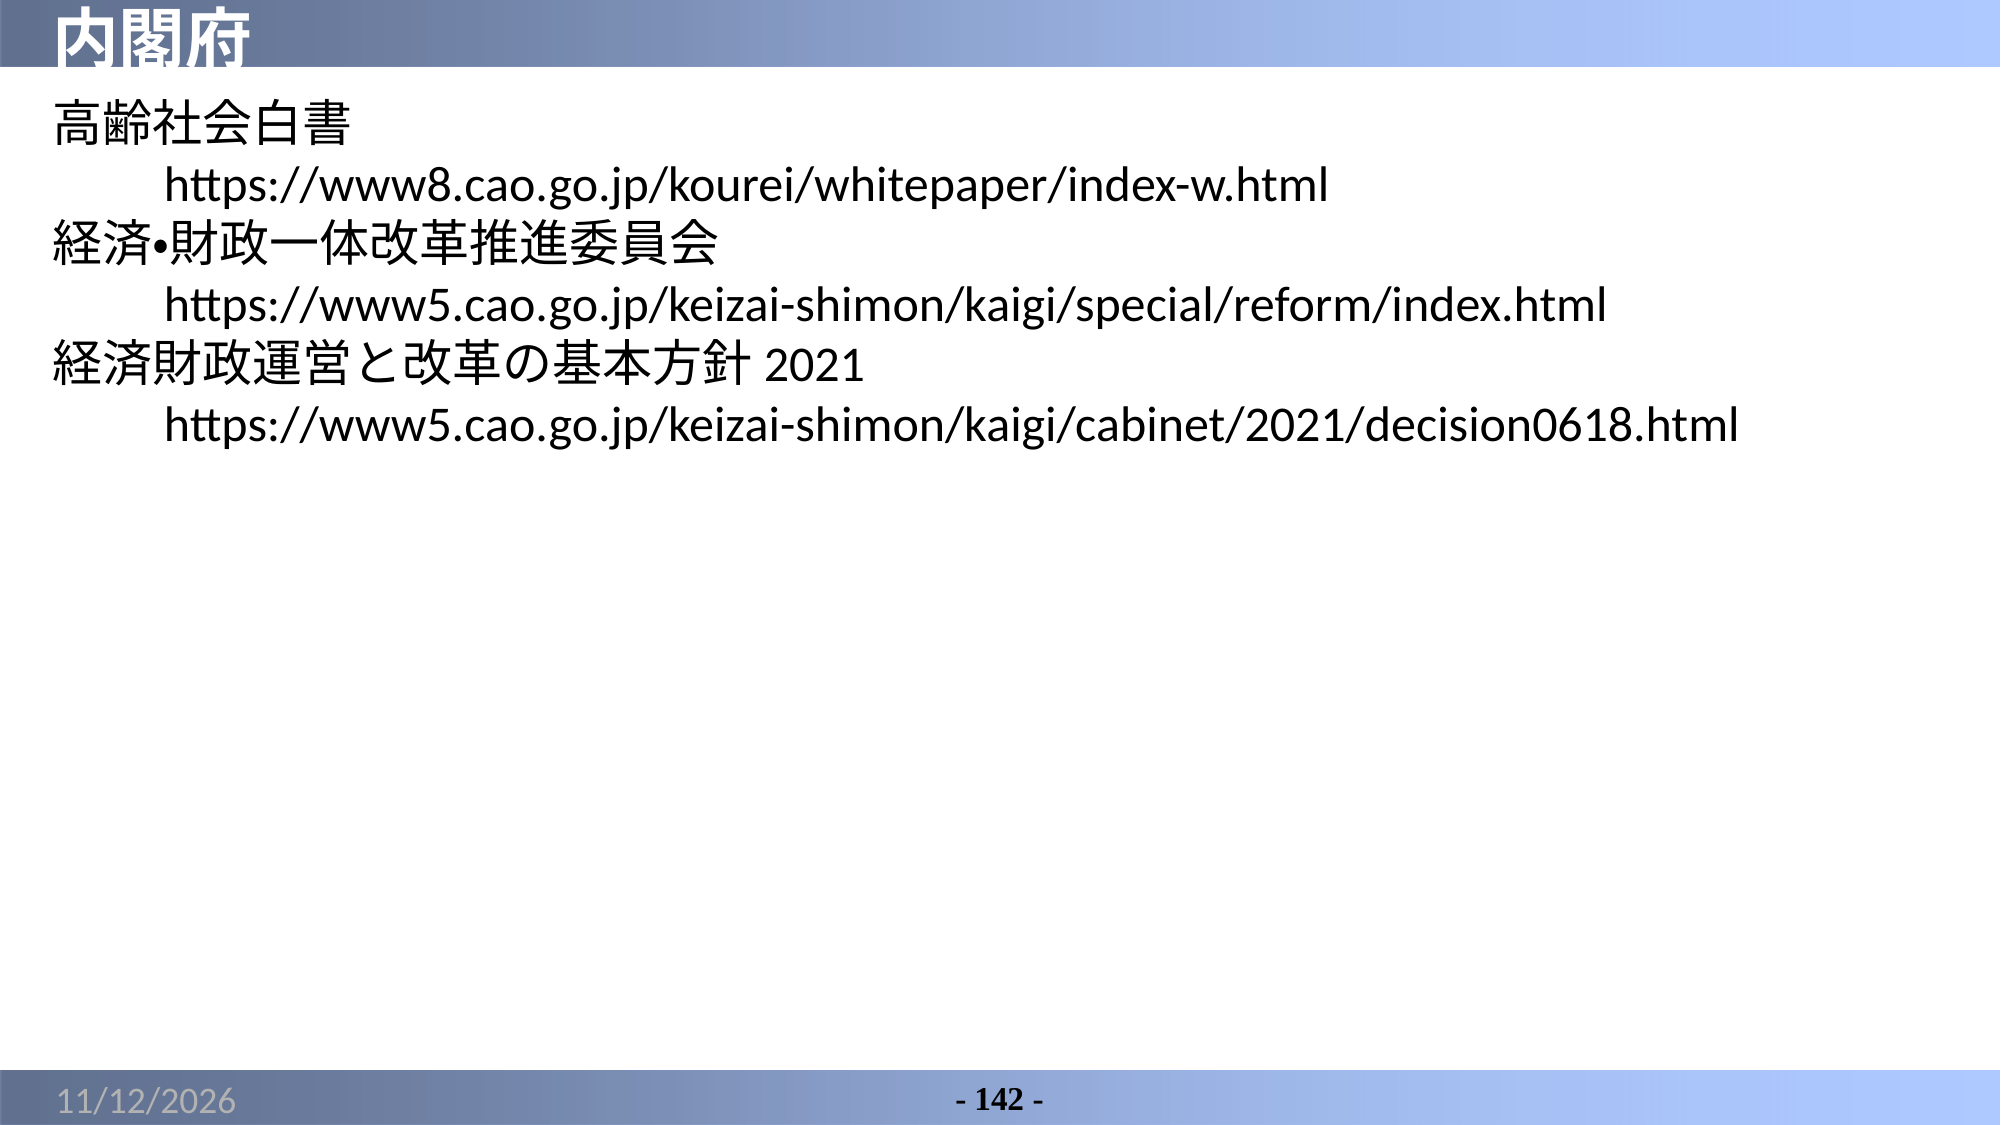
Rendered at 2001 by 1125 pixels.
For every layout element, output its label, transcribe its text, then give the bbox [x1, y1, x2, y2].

title 内閣府 [52, 0, 1946, 78]
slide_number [55, 1076, 516, 1122]
list 高齢社会白書 https://www8.cao.go.jp/kourei/whitepaper/index-w.html 経済・財政一体改革推進委員会 https://www5.cao.go.jp/keizai-shimon/kaigi/special/reform/index.html 経済財政運営と改革の基本方針2021 https://www5.cao.go.jp/keizai-shimon/kaigi/cabinet/2021/decision0618.html [52, 91, 1946, 456]
slide_number - 142 - [934, 1078, 1063, 1117]
